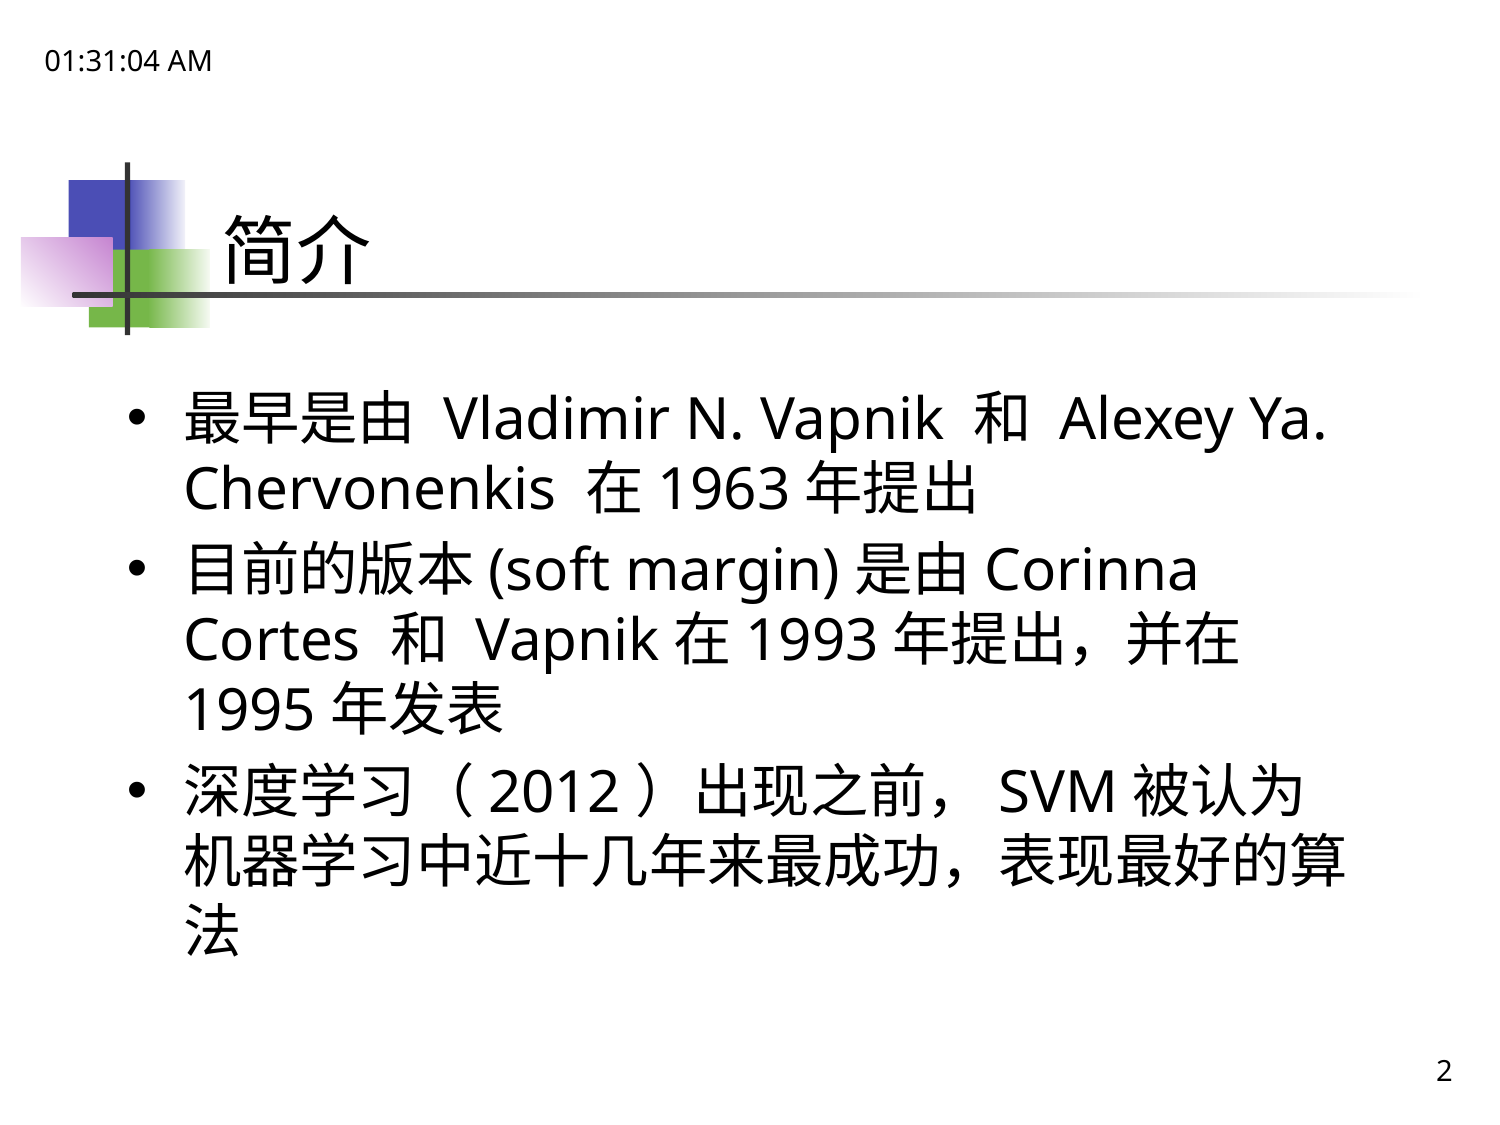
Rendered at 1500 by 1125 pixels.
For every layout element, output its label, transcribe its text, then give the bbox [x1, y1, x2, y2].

text_box 简介 [206, 196, 1282, 302]
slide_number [29, 15, 342, 90]
slide_number 2 [1155, 1024, 1468, 1100]
text_box 最早是由 Vladimir N. Vapnik 和 Alexey Ya. Chervonenkis 在1963年提出 目前的版本(soft margin)是由Corinna Cortes 和 Vapnik在1993年提出，并在1995年发表 深度学习（2012）出现之前，SVM被认为机器学习中近十几年来最成功，表现最好的算法 [112, 373, 1376, 1012]
